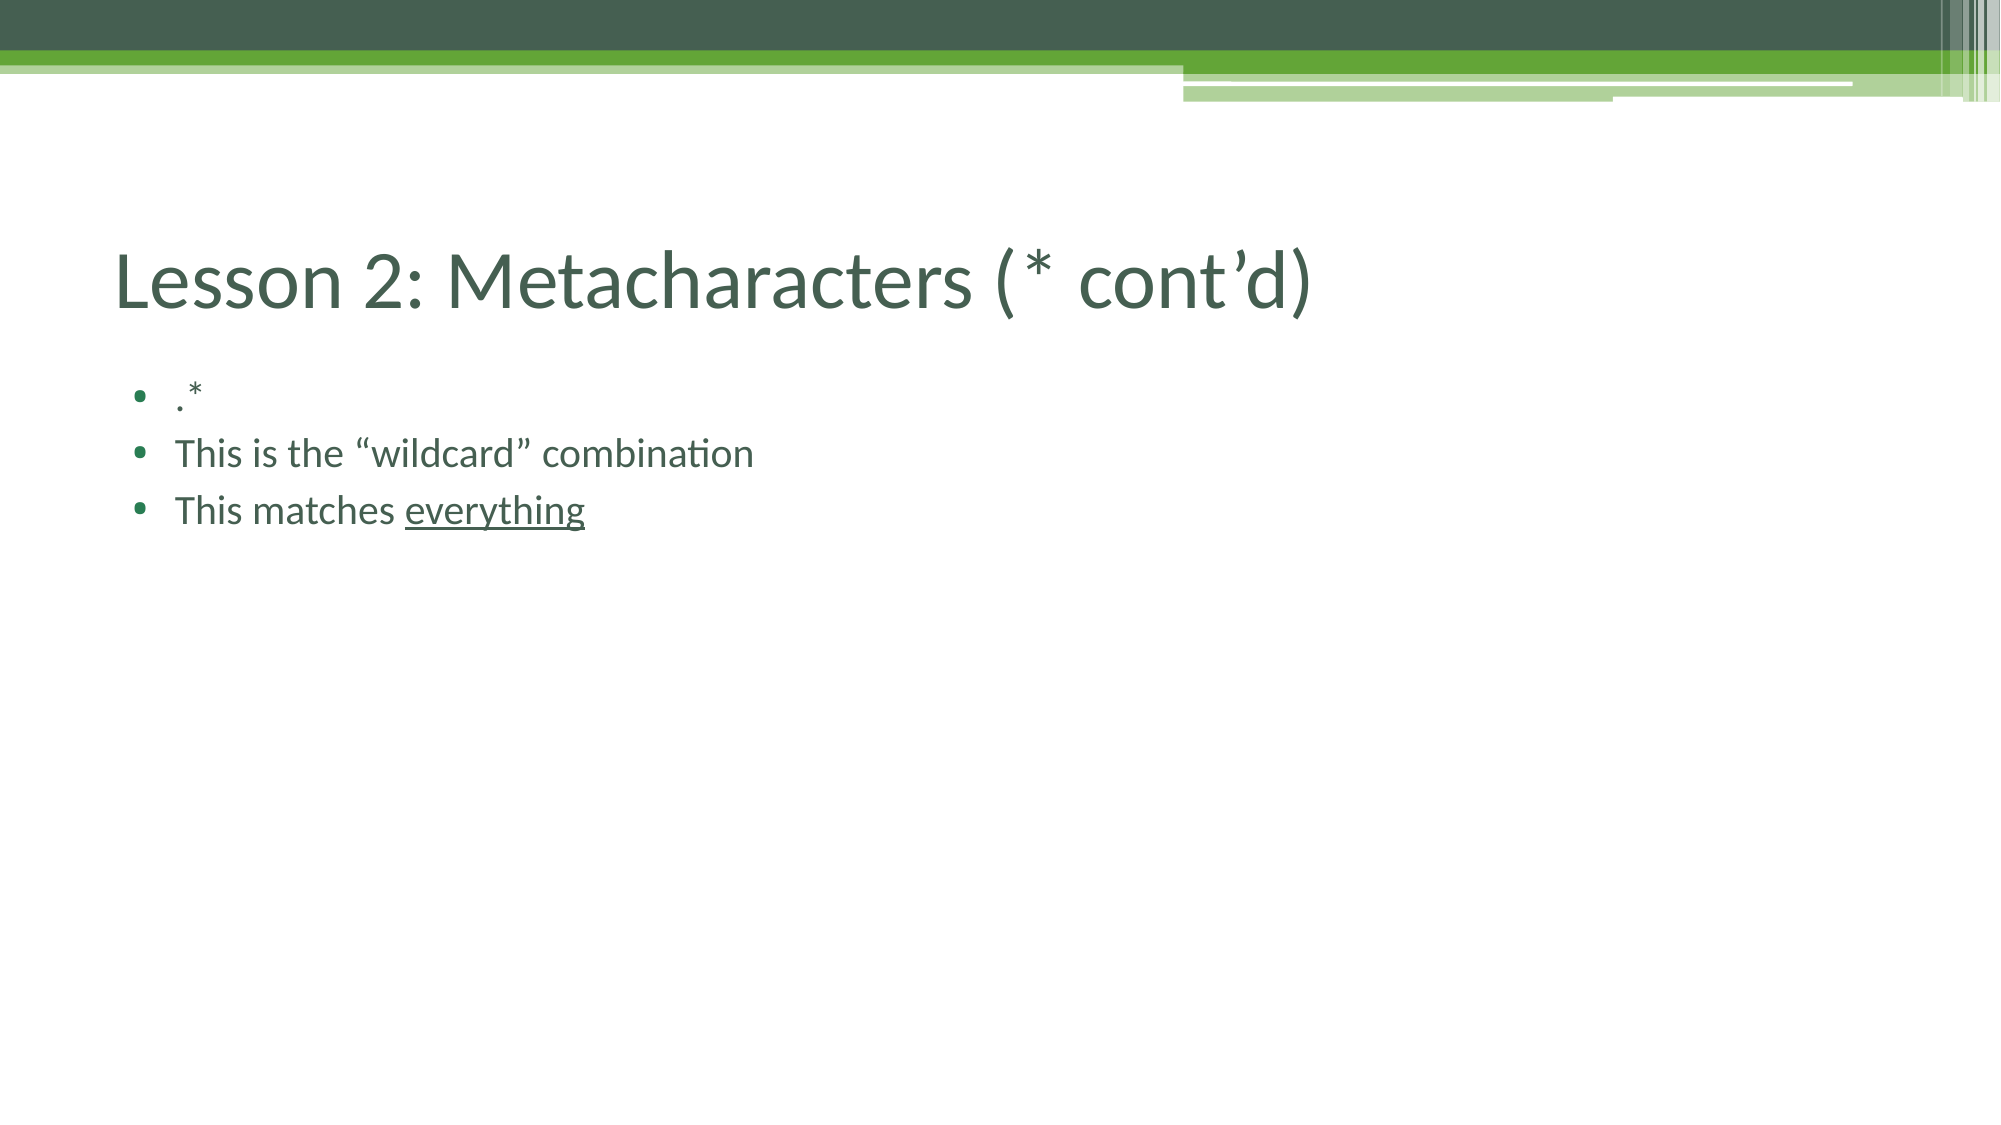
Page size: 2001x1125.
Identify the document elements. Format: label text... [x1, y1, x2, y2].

title Lesson 2: Metacharacters (* cont’d) [99, 187, 1900, 363]
list .* This is the “wildcard” combination This matches everything [99, 362, 984, 1075]
